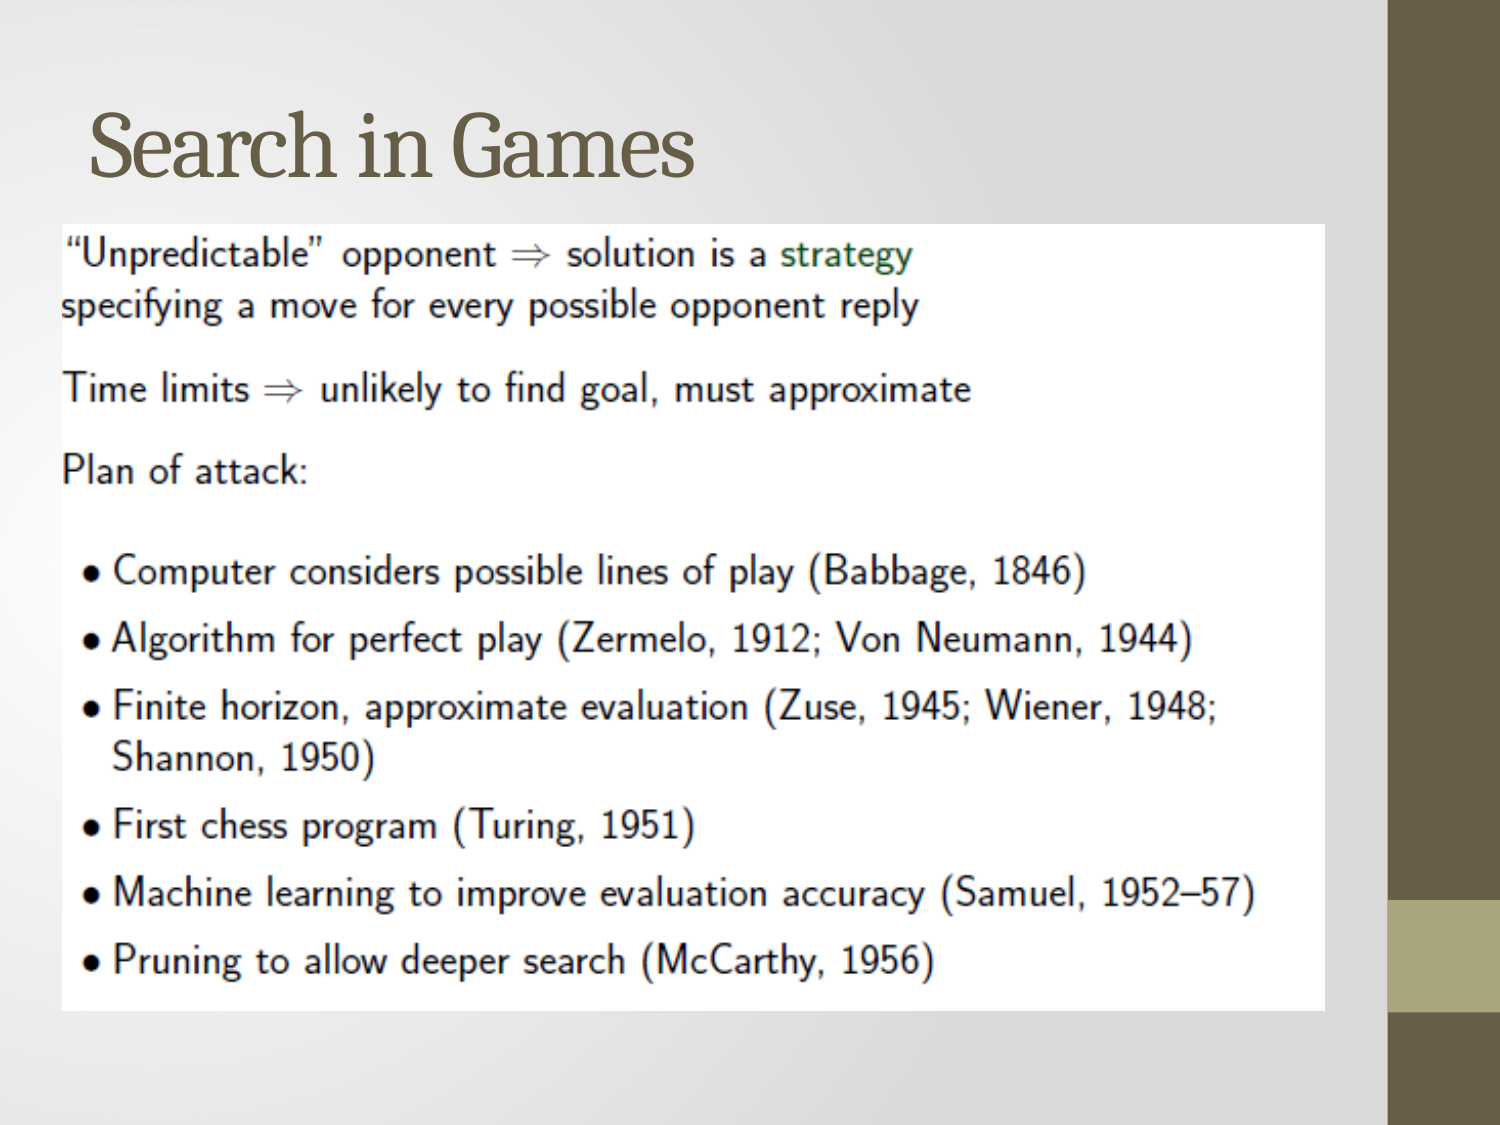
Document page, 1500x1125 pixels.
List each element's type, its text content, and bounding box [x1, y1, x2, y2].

title Search in Games [75, 45, 1325, 218]
picture [61, 224, 1326, 1012]
